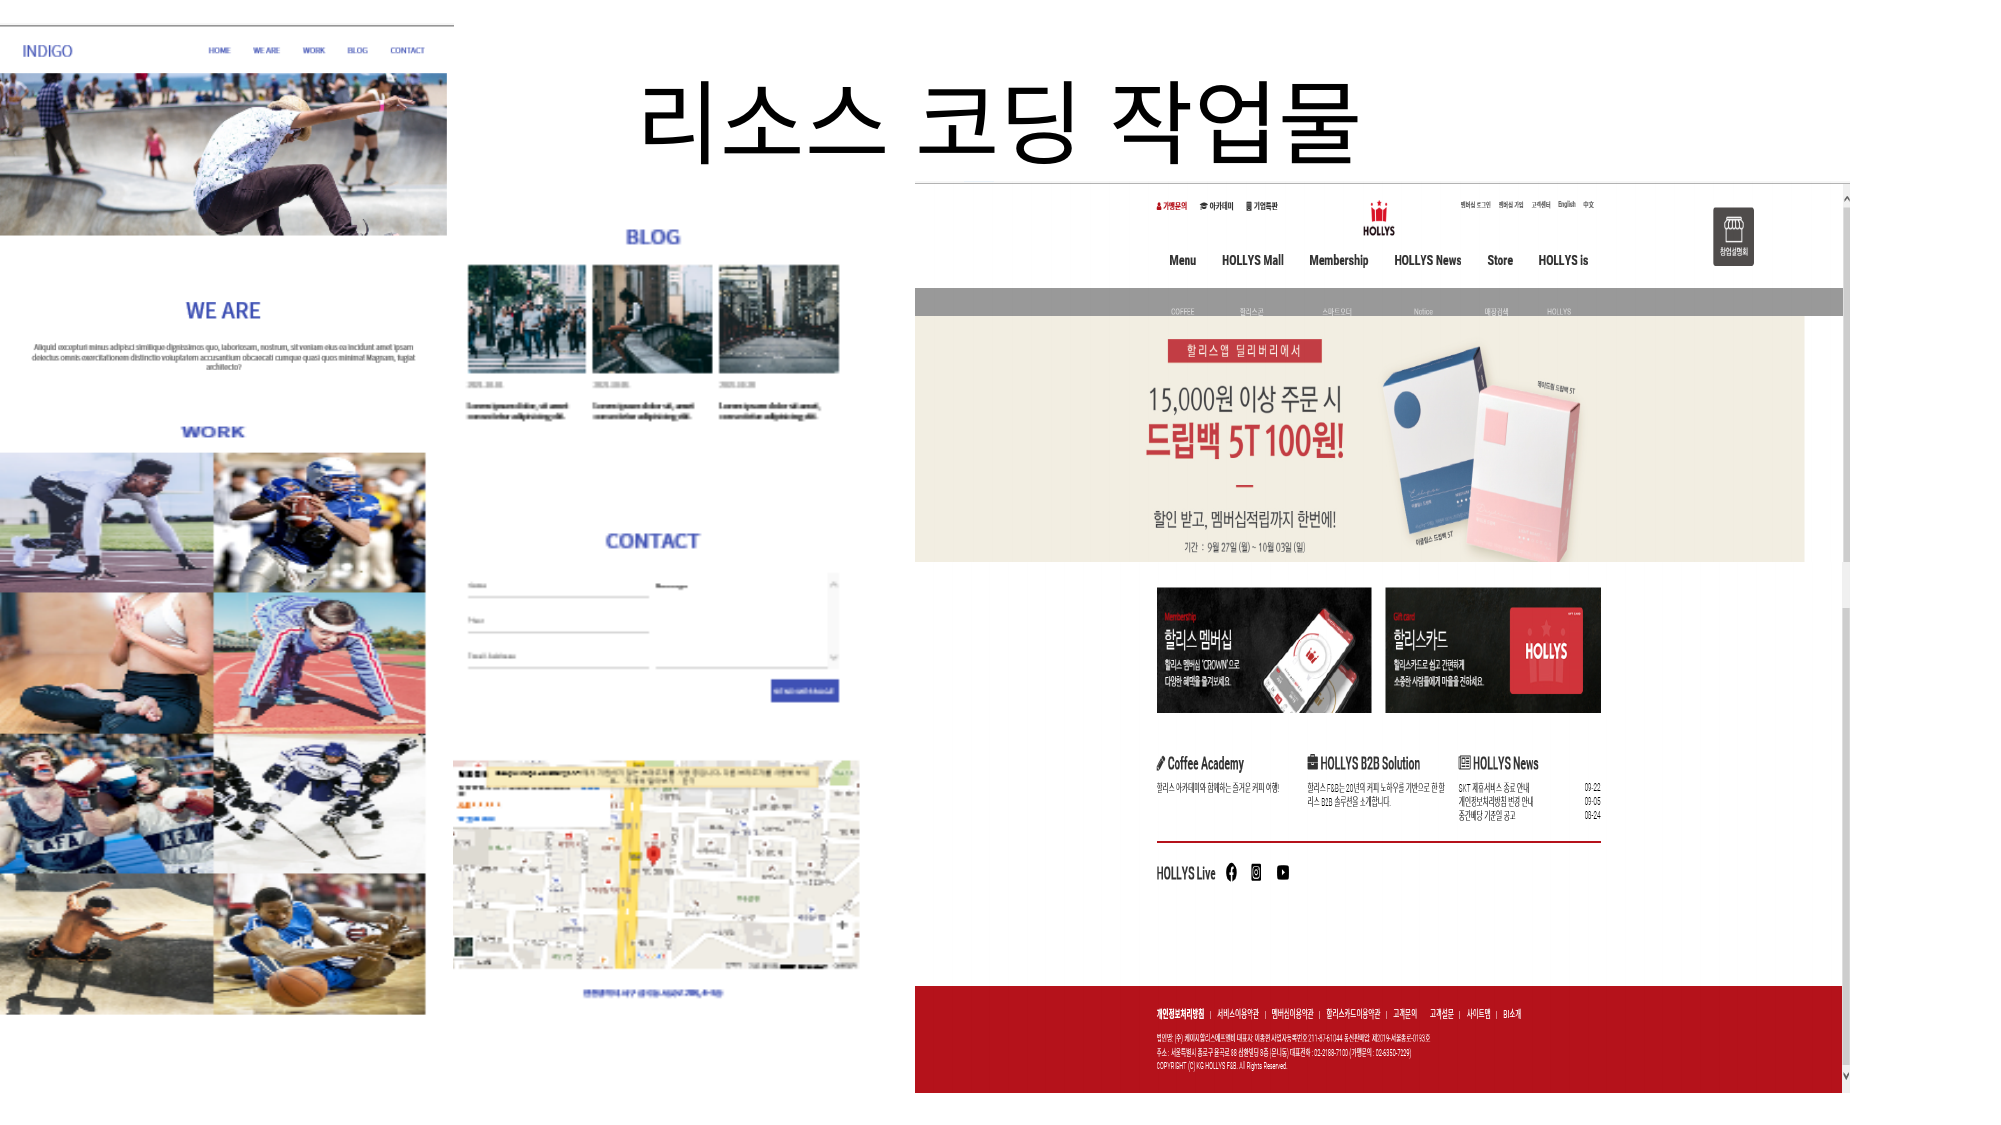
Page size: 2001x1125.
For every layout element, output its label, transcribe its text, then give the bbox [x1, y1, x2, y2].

picture [914, 181, 1851, 1094]
title 리소스 코딩 작업물 [150, 0, 1850, 242]
picture [0, 23, 870, 1039]
